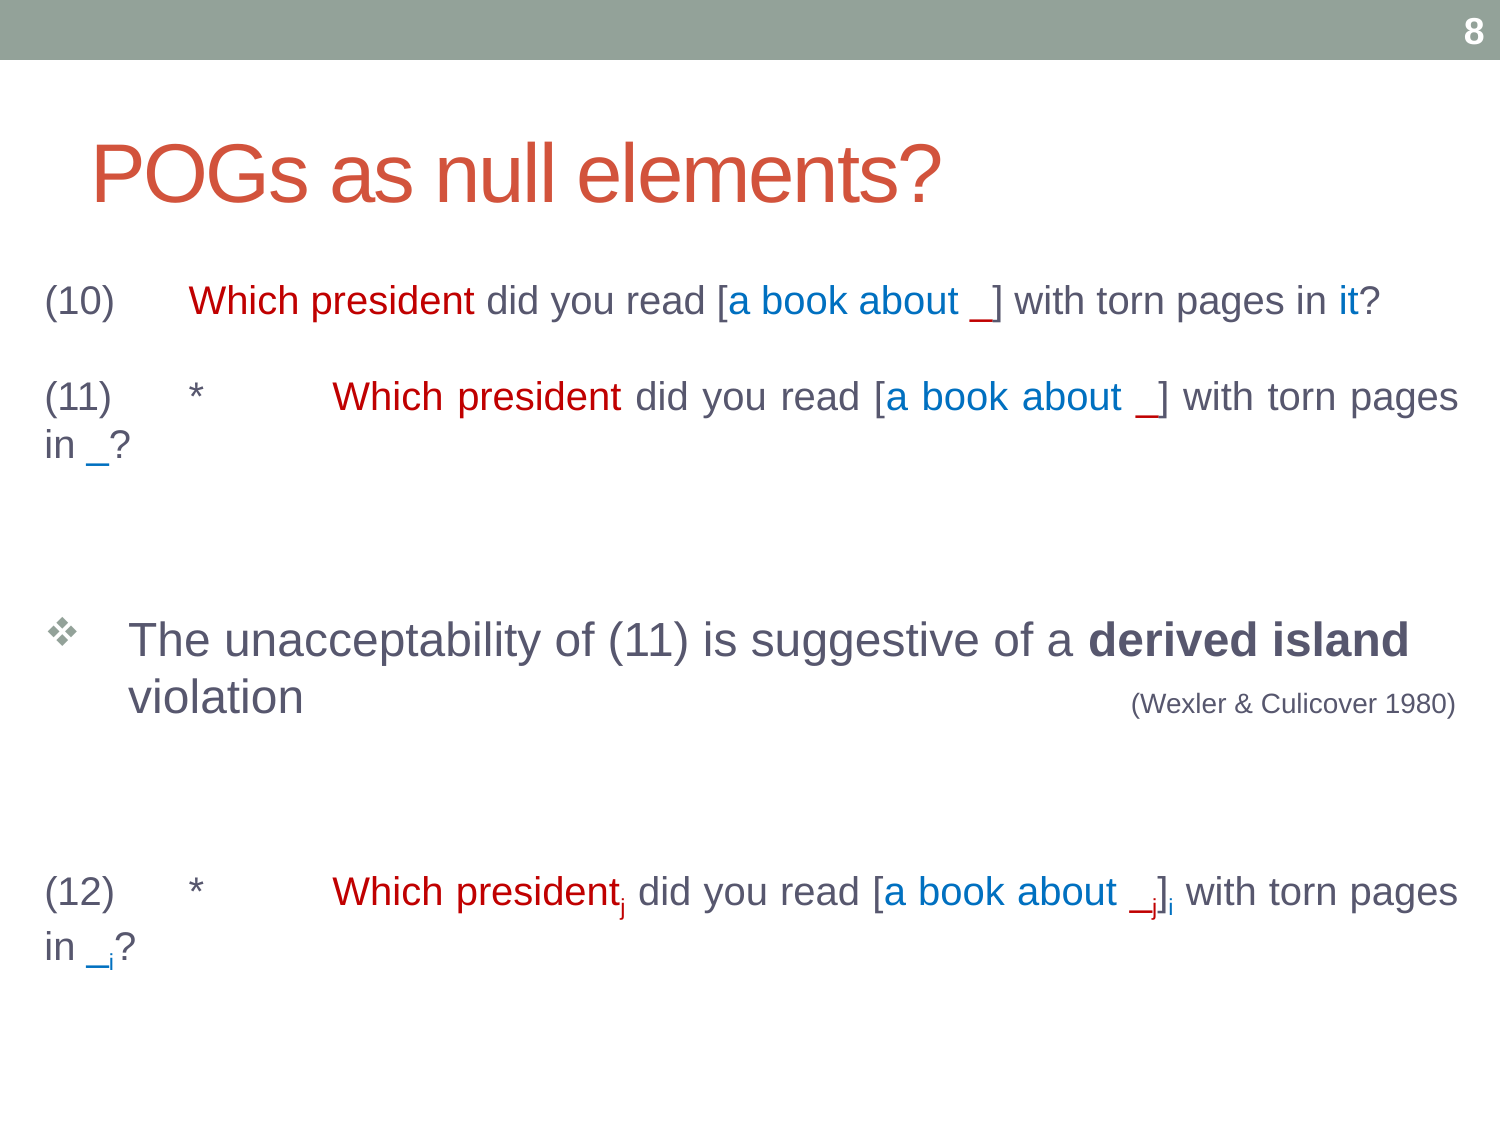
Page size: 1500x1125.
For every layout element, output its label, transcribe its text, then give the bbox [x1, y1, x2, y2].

text_box 8 [1449, 0, 1500, 60]
title POGs as null elements? [75, 87, 1425, 250]
list (10) Which president did you read [a book about _] with torn pages in it? (11) * Which president did you read [a book about _] with torn pages in _? The unacceptability of (11) is suggestive of a derived island violation (Wexler & Culicover 1980) (12) * Which presidentj did you read [a book about _j]i with torn pages in _i? [29, 267, 1475, 1068]
